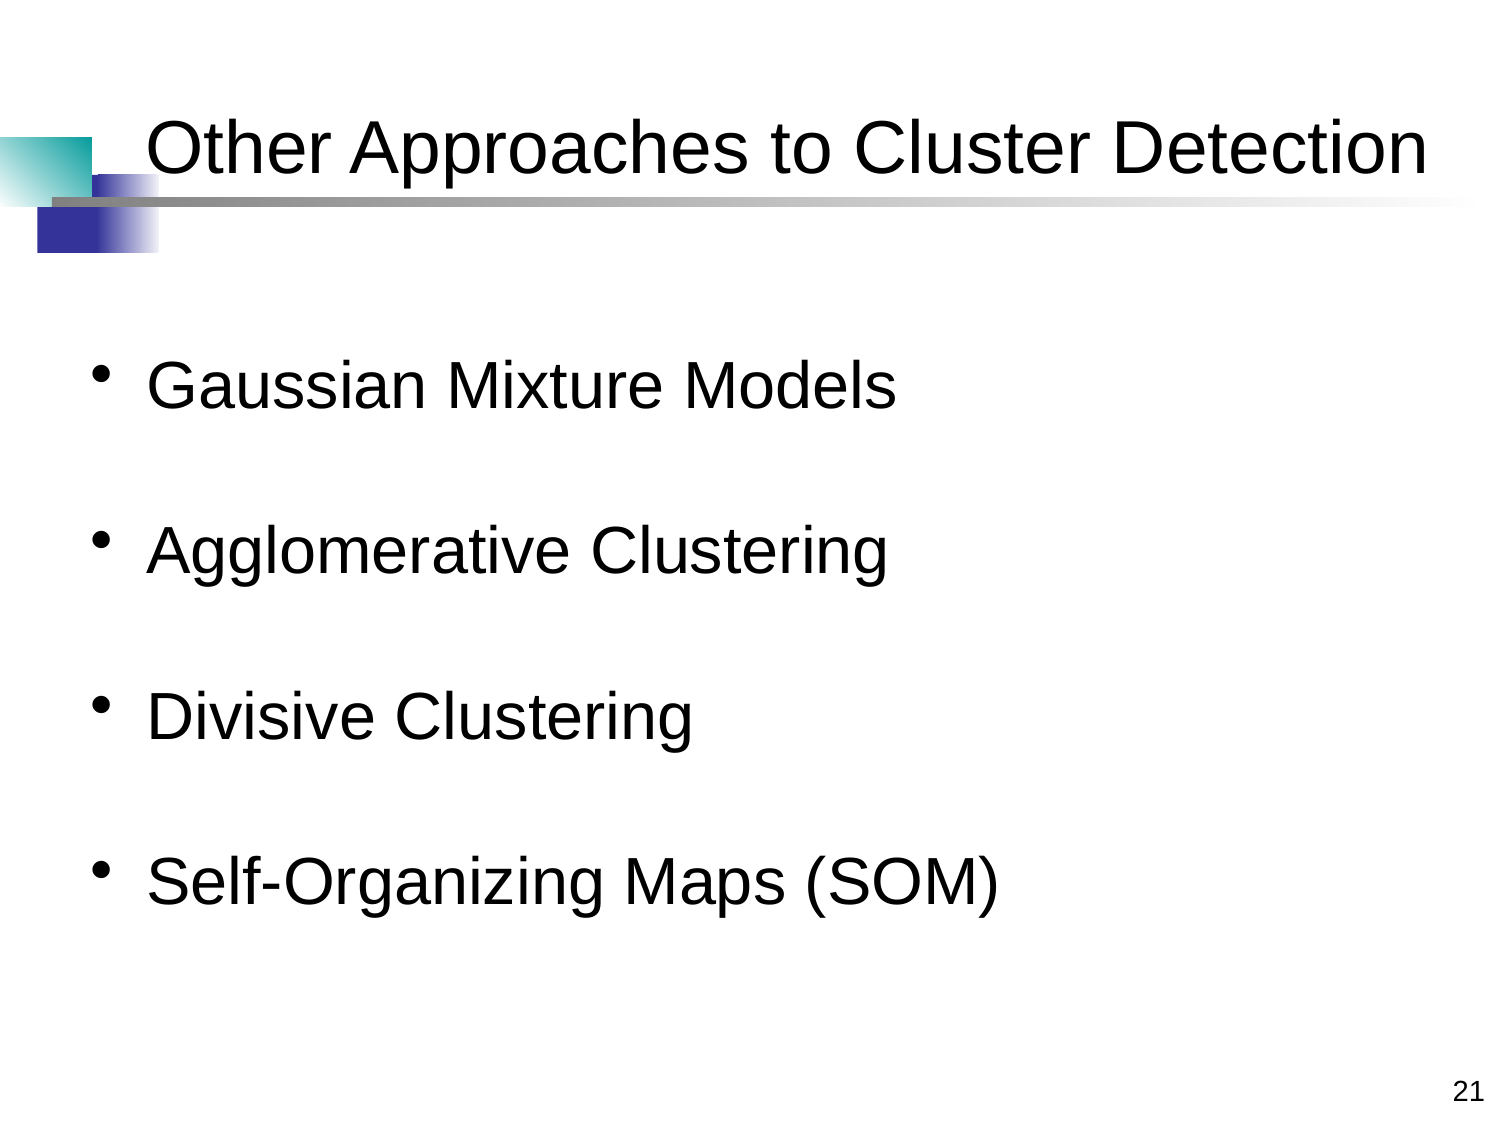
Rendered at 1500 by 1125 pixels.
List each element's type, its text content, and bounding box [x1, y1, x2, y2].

list Gaussian Mixture Models Agglomerative Clustering Divisive Clustering Self-Organizing Maps (SOM) [75, 262, 1425, 1005]
title Other Approaches to Cluster Detection [112, 50, 1463, 238]
